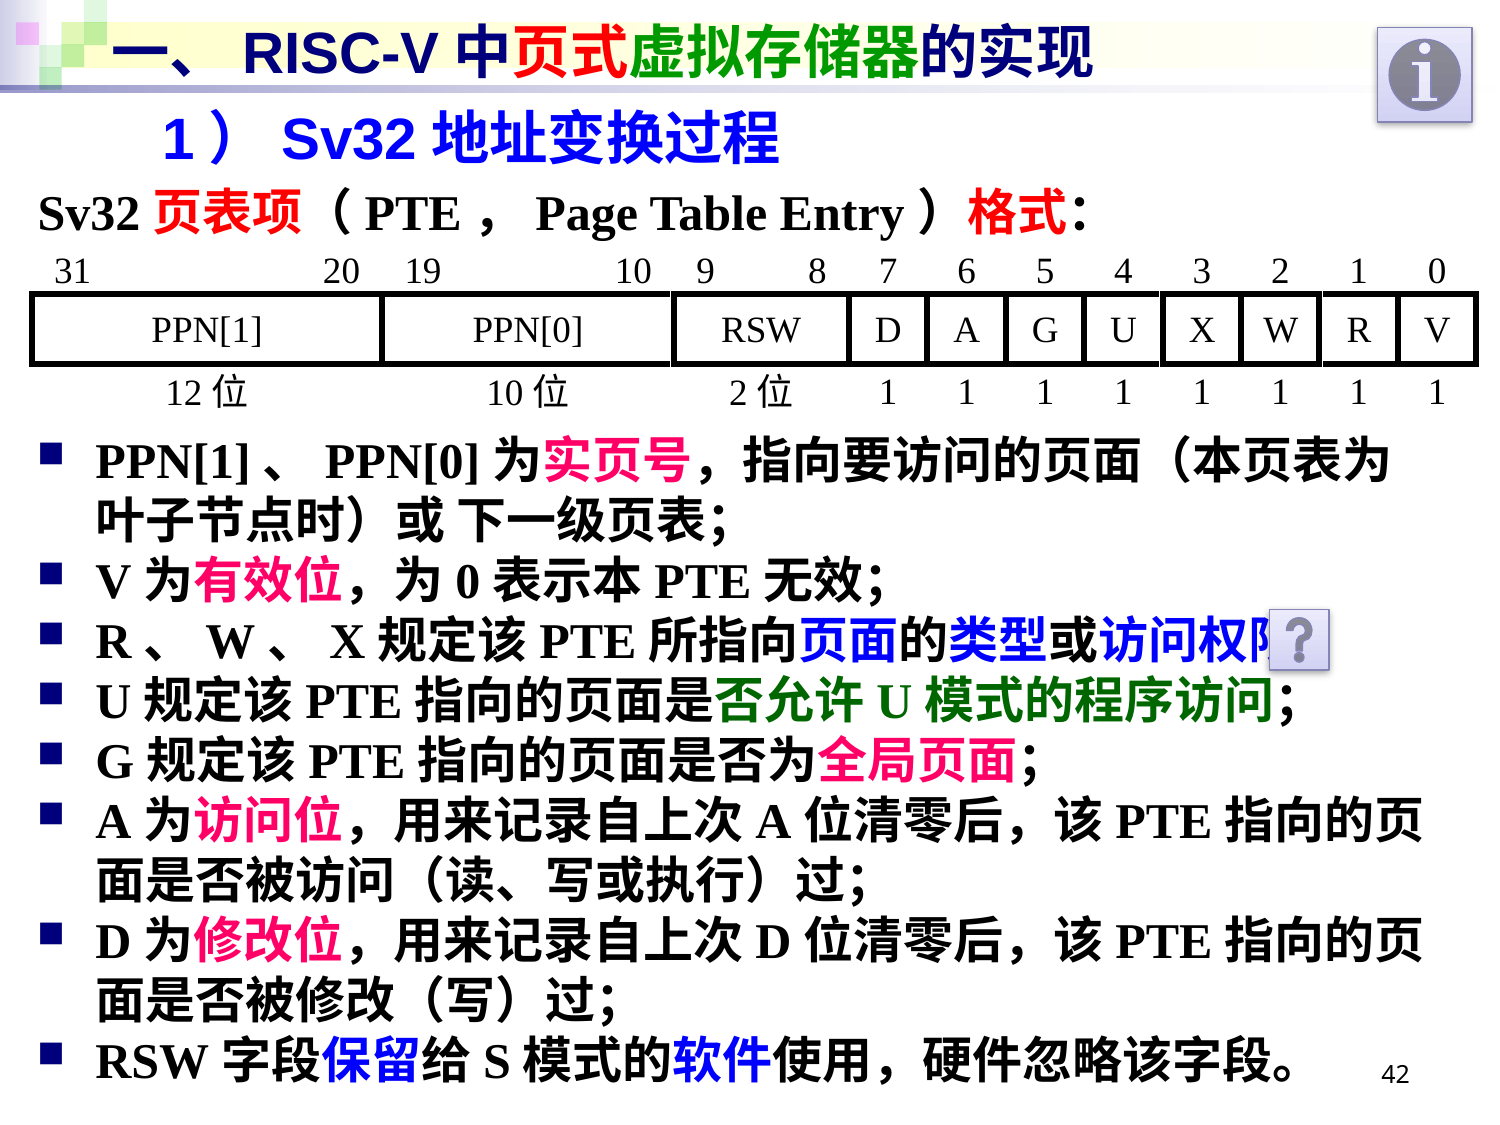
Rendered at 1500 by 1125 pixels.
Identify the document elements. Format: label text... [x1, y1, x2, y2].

text_box [1269, 609, 1330, 671]
slide_number 42 [1074, 1039, 1426, 1101]
list PPN[1]、PPN[0]为实页号，指向要访问的页面（本页表为叶子节点时）或 下一级页表； V为有效位，为0表示本PTE无效； R、W、X规定该PTE所指向页面的类型或访问权限； U规定该PTE指向的页面是否允许U模式的程序访问； G规定该PTE指向的页面是否为全局页面； A为访问位，用来记录自上次A位清零后，该PTE指向的页面是否被访问（读、写或执行）过； D为修改位，用来记录自上次D位清零后，该PTE指向的页面是否被修改（写）过； RSW字段保留给S模式的软件使用，硬件忽略该字段。 [21, 420, 1448, 1101]
text_box 1）Sv32地址变换过程 [147, 93, 1447, 180]
picture [21, 248, 1483, 413]
title 一、RISC-V中页式虚拟存储器的实现 [96, 6, 1448, 94]
text_box [1377, 27, 1473, 123]
text_box Sv32页表项（PTE，Page Table Entry）格式： [22, 173, 1216, 246]
